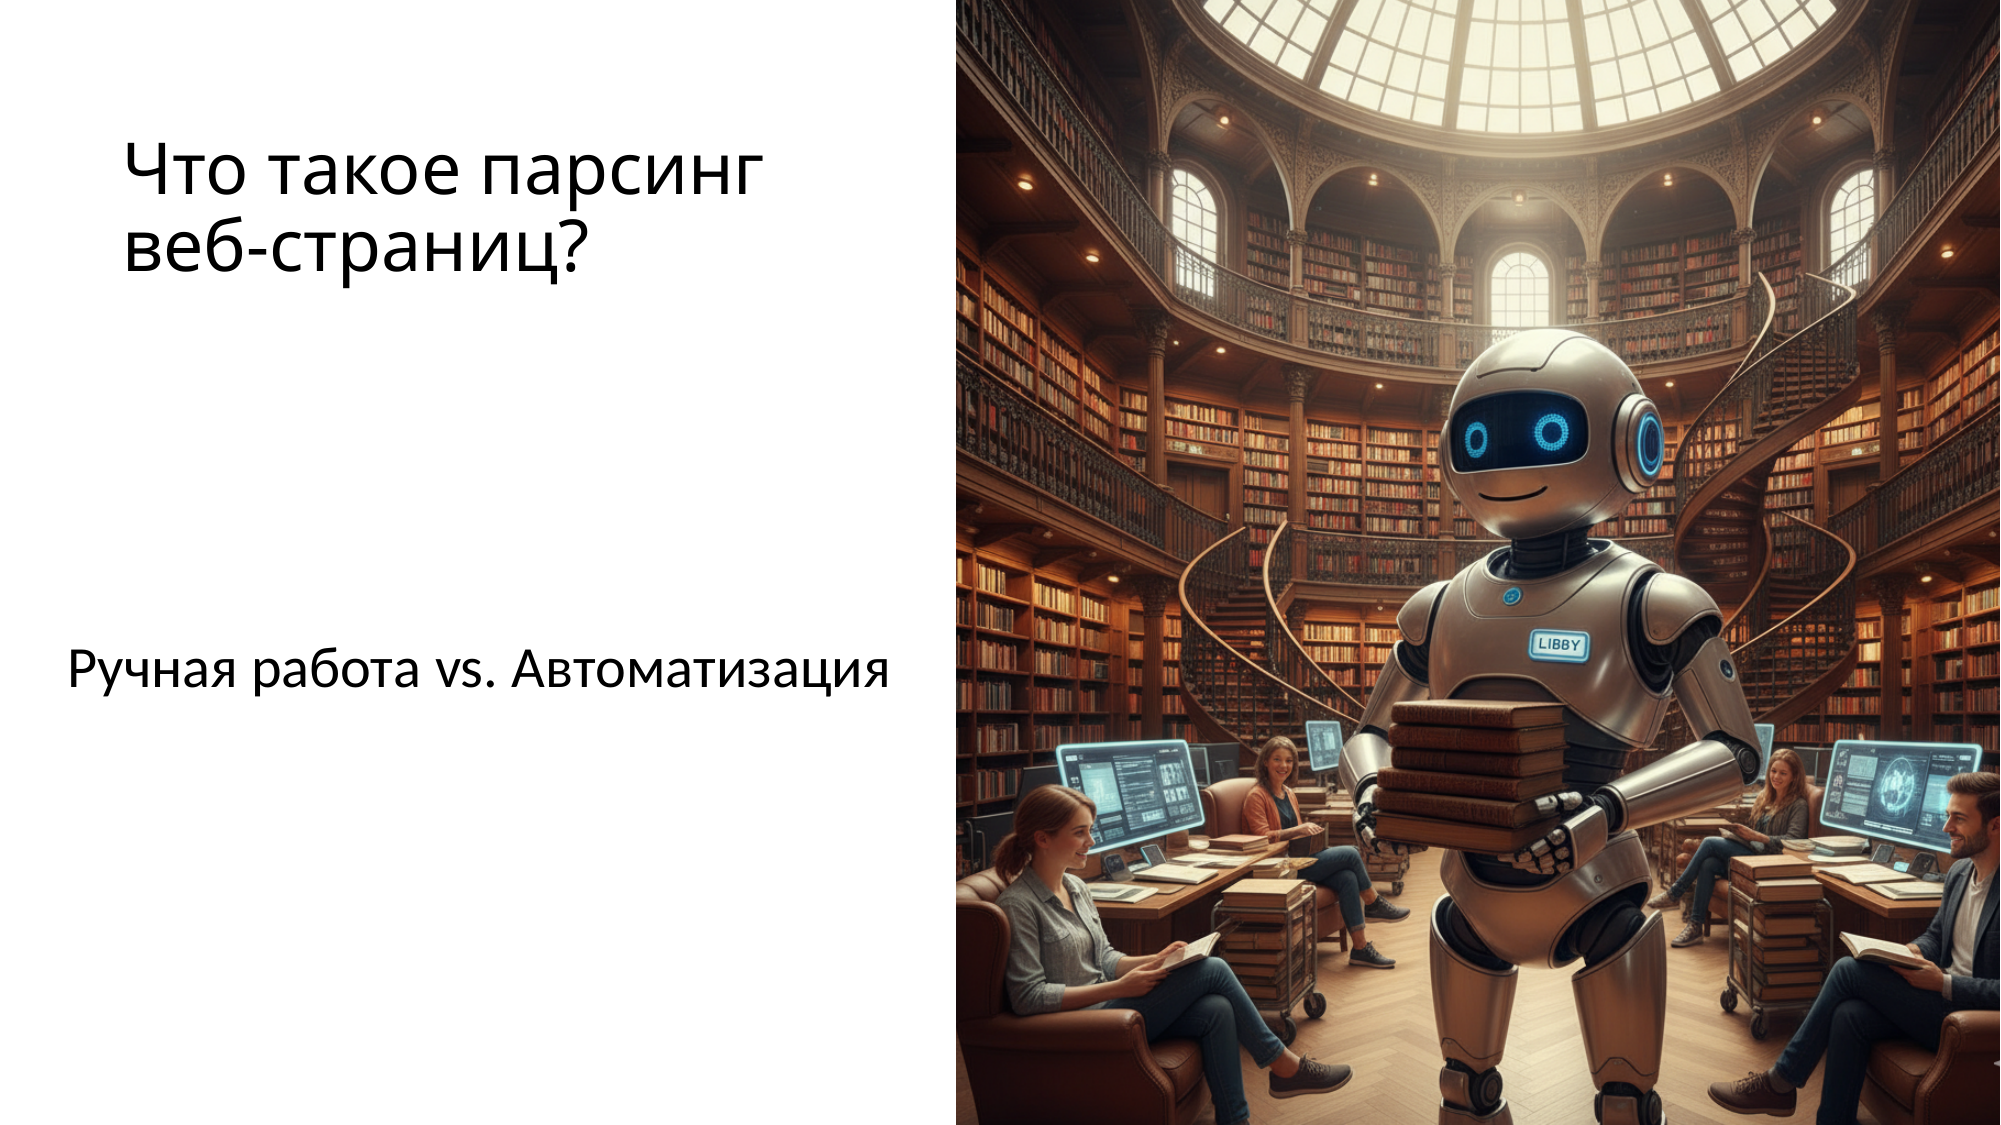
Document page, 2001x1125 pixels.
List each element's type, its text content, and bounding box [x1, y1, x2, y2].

text_box Ручная работа vs. Автоматизация [0, 621, 956, 707]
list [956, 0, 2000, 1125]
title Что такое парсинг веб-страниц? [107, 101, 818, 319]
